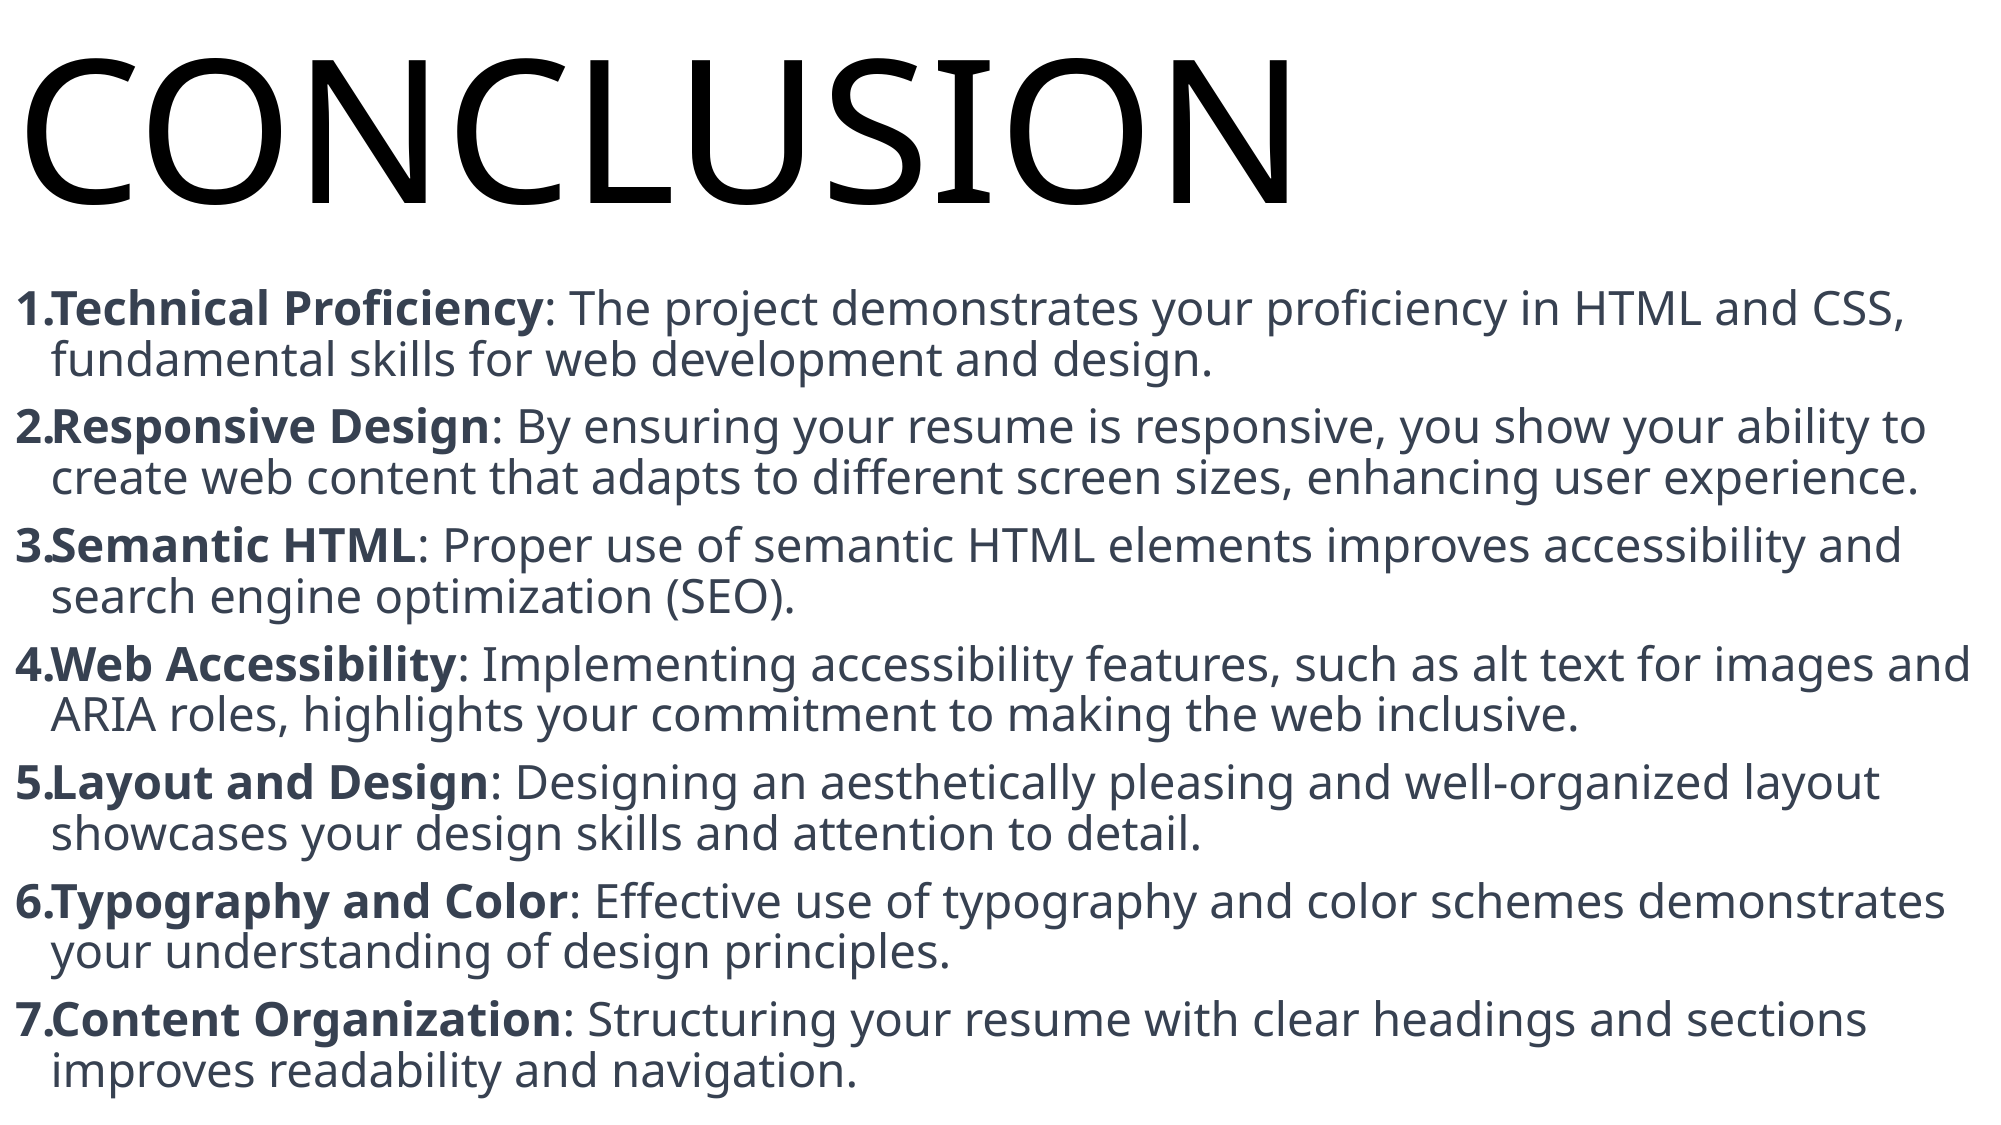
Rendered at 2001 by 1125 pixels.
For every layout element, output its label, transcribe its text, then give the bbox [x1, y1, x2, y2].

list Technical Proficiency: The project demonstrates your proficiency in HTML and CSS, fundamental skills for web development and design. Responsive Design: By ensuring your resume is responsive, you show your ability to create web content that adapts to different screen sizes, enhancing user experience. Semantic HTML: Proper use of semantic HTML elements improves accessibility and search engine optimization (SEO). Web Accessibility: Implementing accessibility features, such as alt text for images and ARIA roles, highlights your commitment to making the web inclusive. Layout and Design: Designing an aesthetically pleasing and well-organized layout showcases your design skills and attention to detail. Typography and Color: Effective use of typography and color schemes demonstrates your understanding of design principles. Content Organization: Structuring your resume with clear headings and sections improves readability and navigation. [0, 277, 2000, 1125]
title CONCLUSION [0, 0, 2000, 277]
